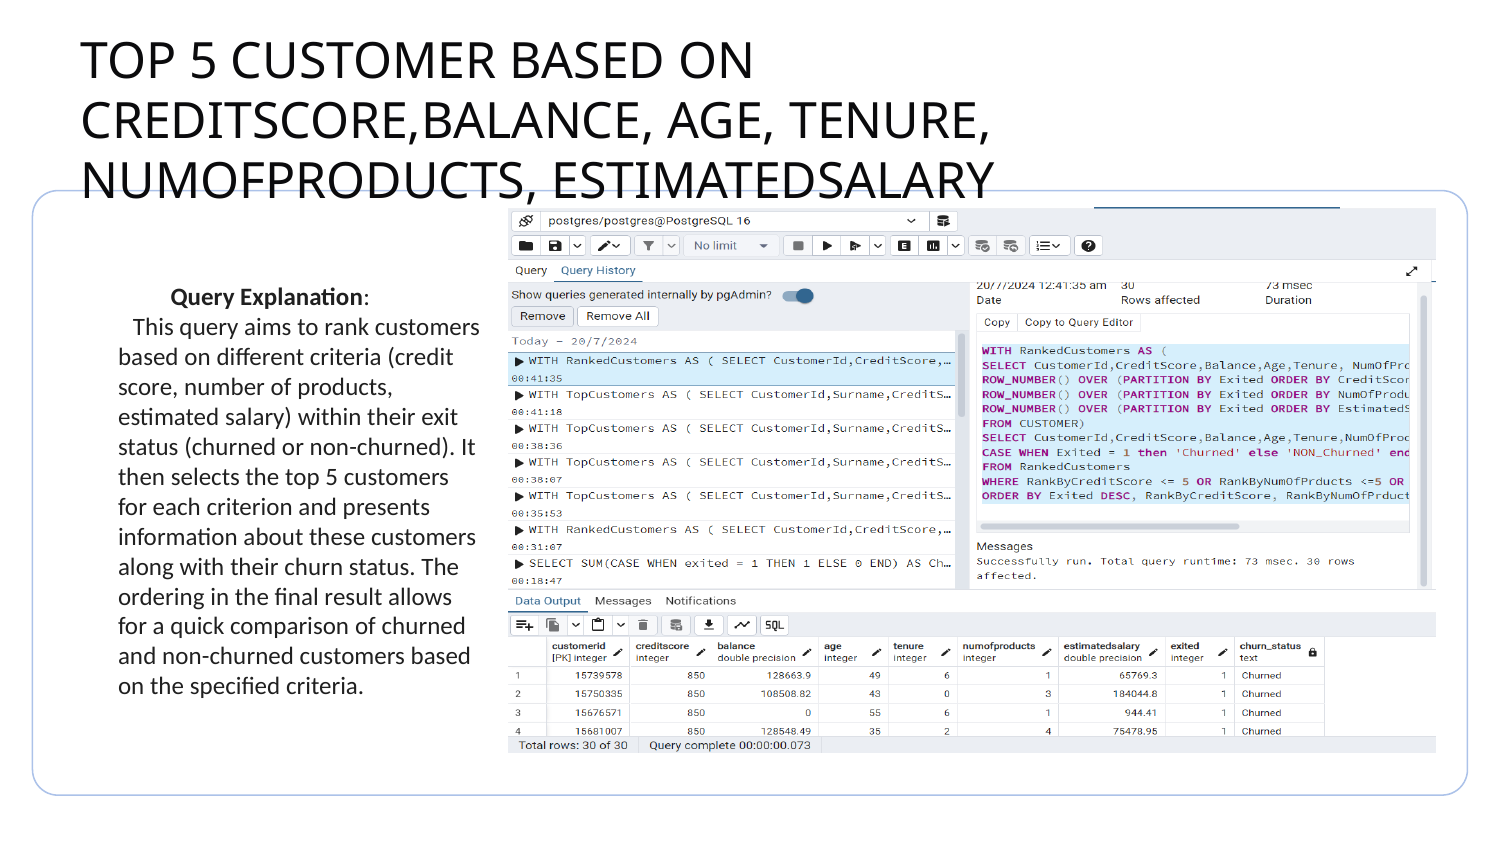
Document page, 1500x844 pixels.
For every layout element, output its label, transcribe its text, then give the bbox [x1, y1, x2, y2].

subtitle Query Explanation: This query aims to rank customers based on different criteria (credit score, number of products, estimated salary) within their exit status (churned or non-churned). It then selects the top 5 customers for each criterion and presents information about these customers along with their churn status. The ordering in the final result allows for a quick comparison of churned and non-churned customers based on the specified criteria. [28, 207, 498, 773]
title TOP 5 CUSTOMER BASED ON CREDITSCORE,BALANCE, AGE, TENURE, NUMOFPRODUCTS, ESTIMATEDSALARY [65, 13, 1329, 111]
picture [507, 207, 1436, 753]
